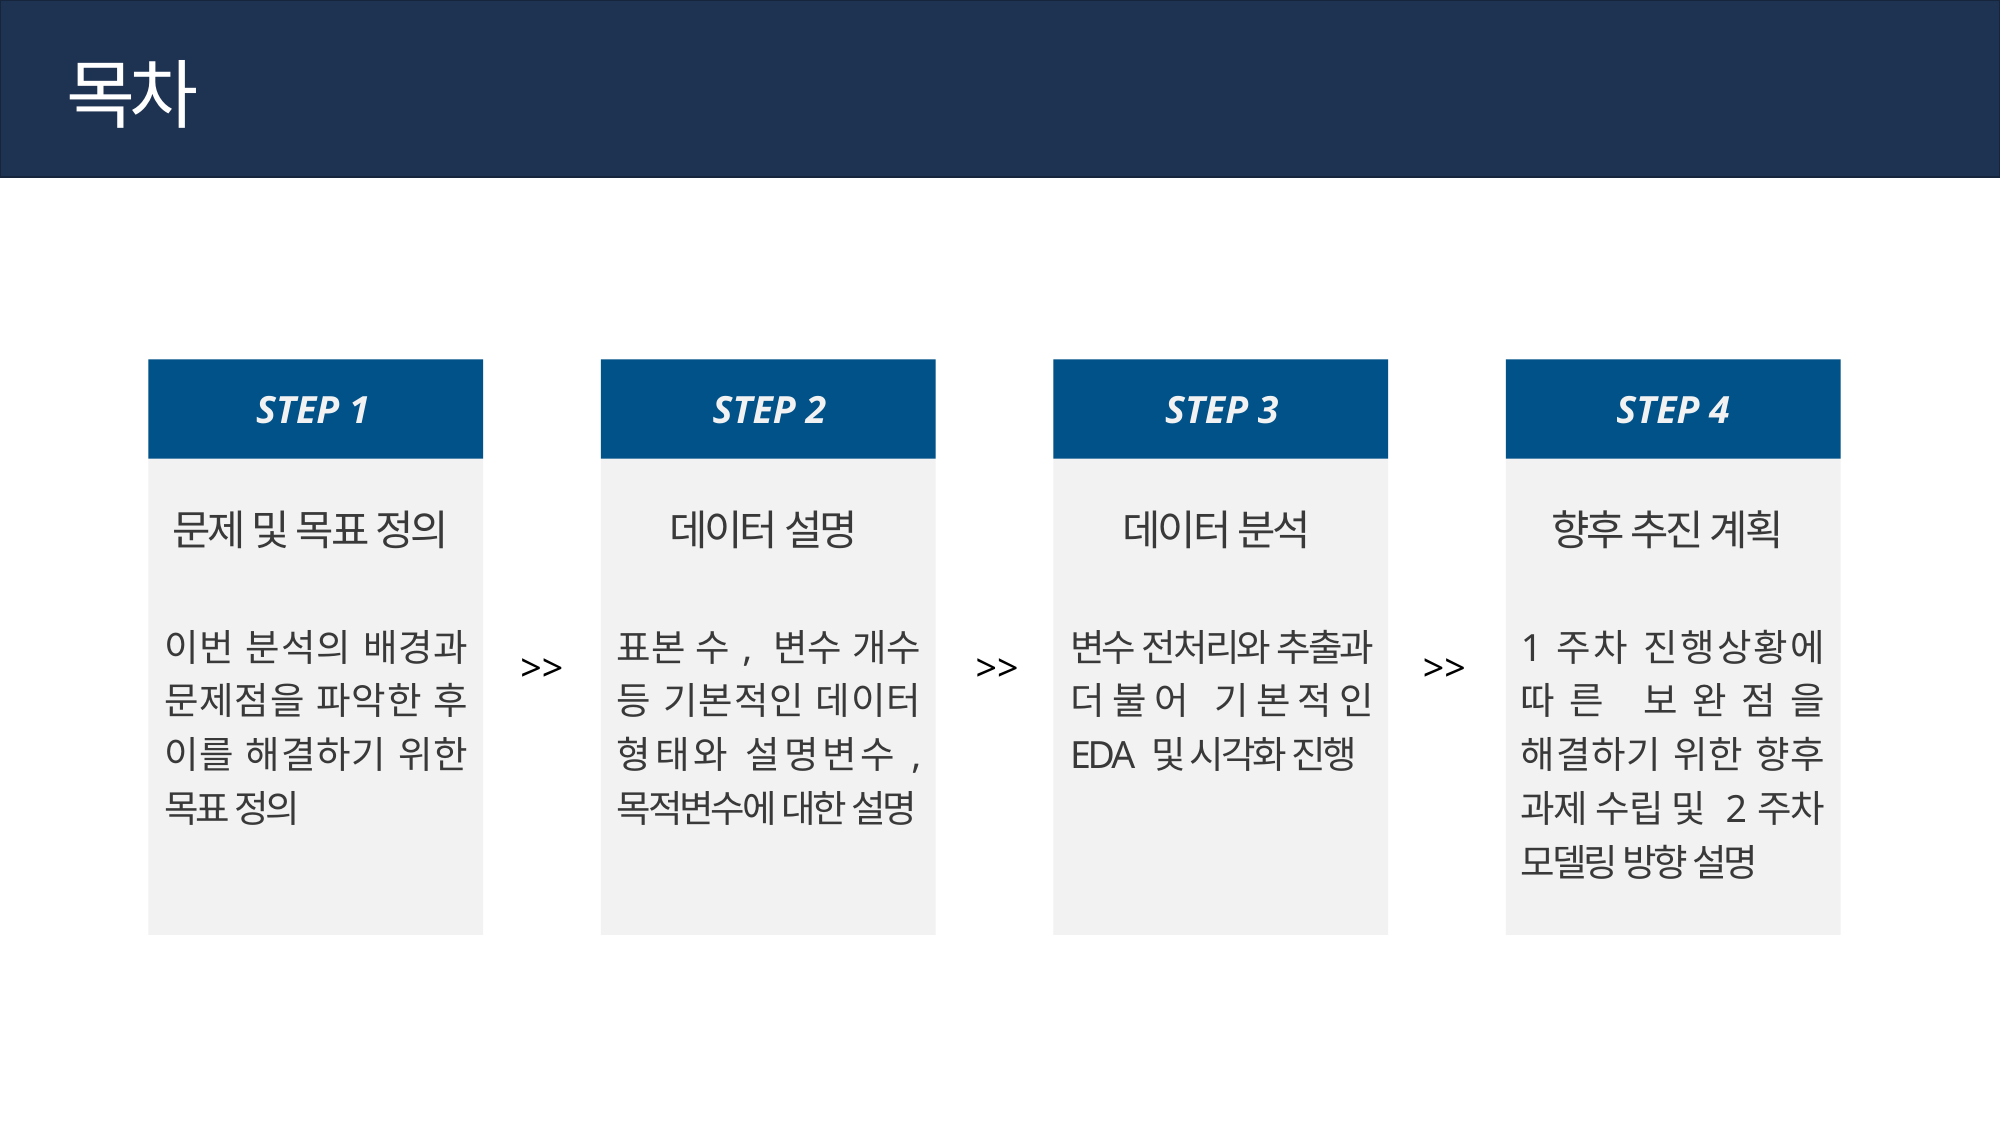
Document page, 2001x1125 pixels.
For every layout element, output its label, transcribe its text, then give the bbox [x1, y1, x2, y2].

text_box [1505, 358, 1842, 460]
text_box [149, 496, 481, 838]
text_box >> [505, 636, 579, 696]
text_box STEP 4 [1601, 378, 1746, 438]
text_box STEP 3 [1150, 378, 1294, 438]
text_box [1505, 460, 1842, 936]
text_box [1506, 496, 1837, 892]
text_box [1055, 496, 1387, 783]
text_box STEP 1 [241, 378, 385, 438]
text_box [602, 496, 933, 838]
text_box [600, 358, 937, 460]
text_box [600, 460, 937, 936]
text_box 목차 [52, 39, 214, 145]
text_box STEP 2 [697, 378, 842, 438]
text_box [147, 358, 484, 460]
text_box >> [1408, 636, 1481, 696]
text_box [0, 0, 2000, 178]
text_box >> [960, 636, 1034, 696]
text_box [147, 460, 484, 936]
text_box [1052, 358, 1389, 460]
text_box [1052, 460, 1389, 936]
